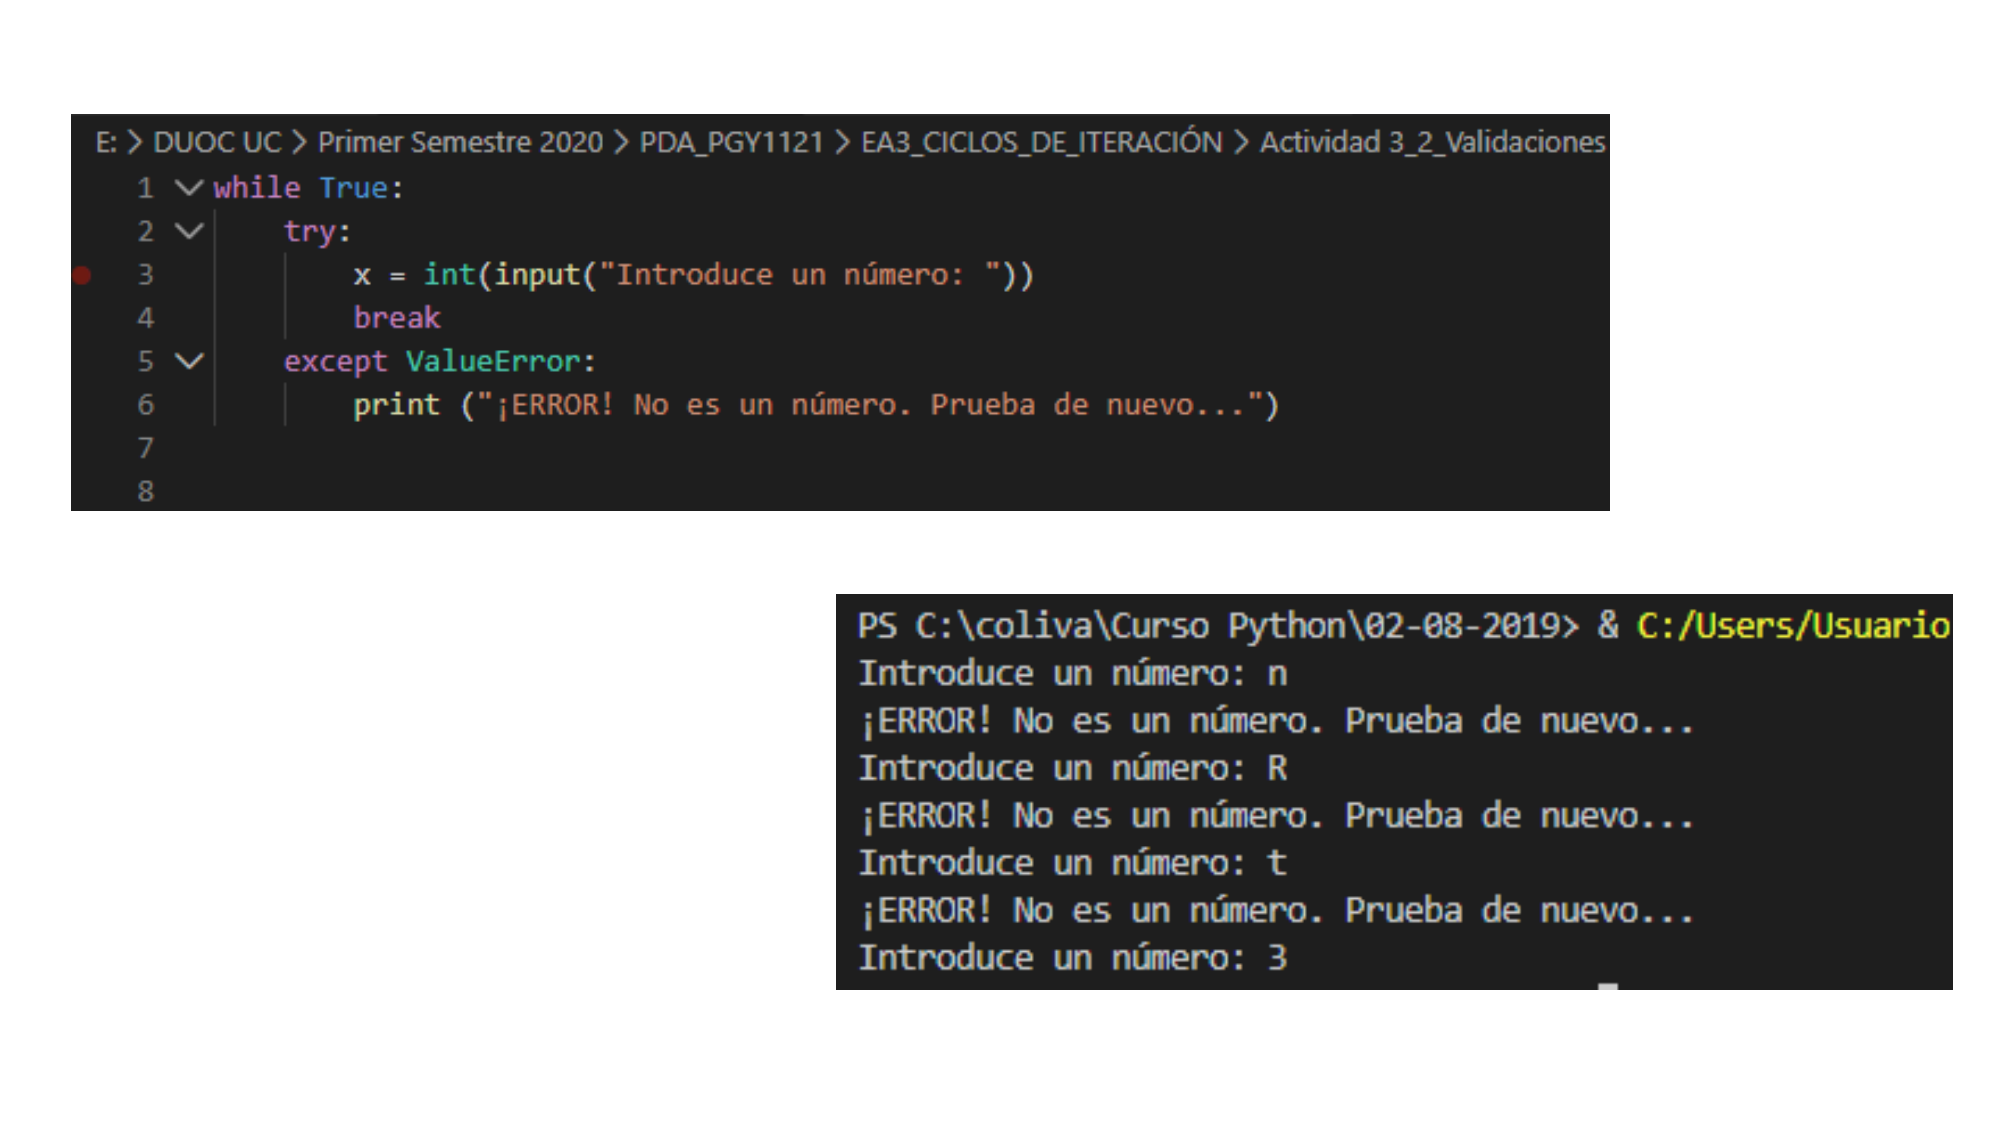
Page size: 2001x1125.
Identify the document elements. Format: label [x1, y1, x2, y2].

picture [835, 594, 1953, 990]
picture [71, 114, 1610, 511]
